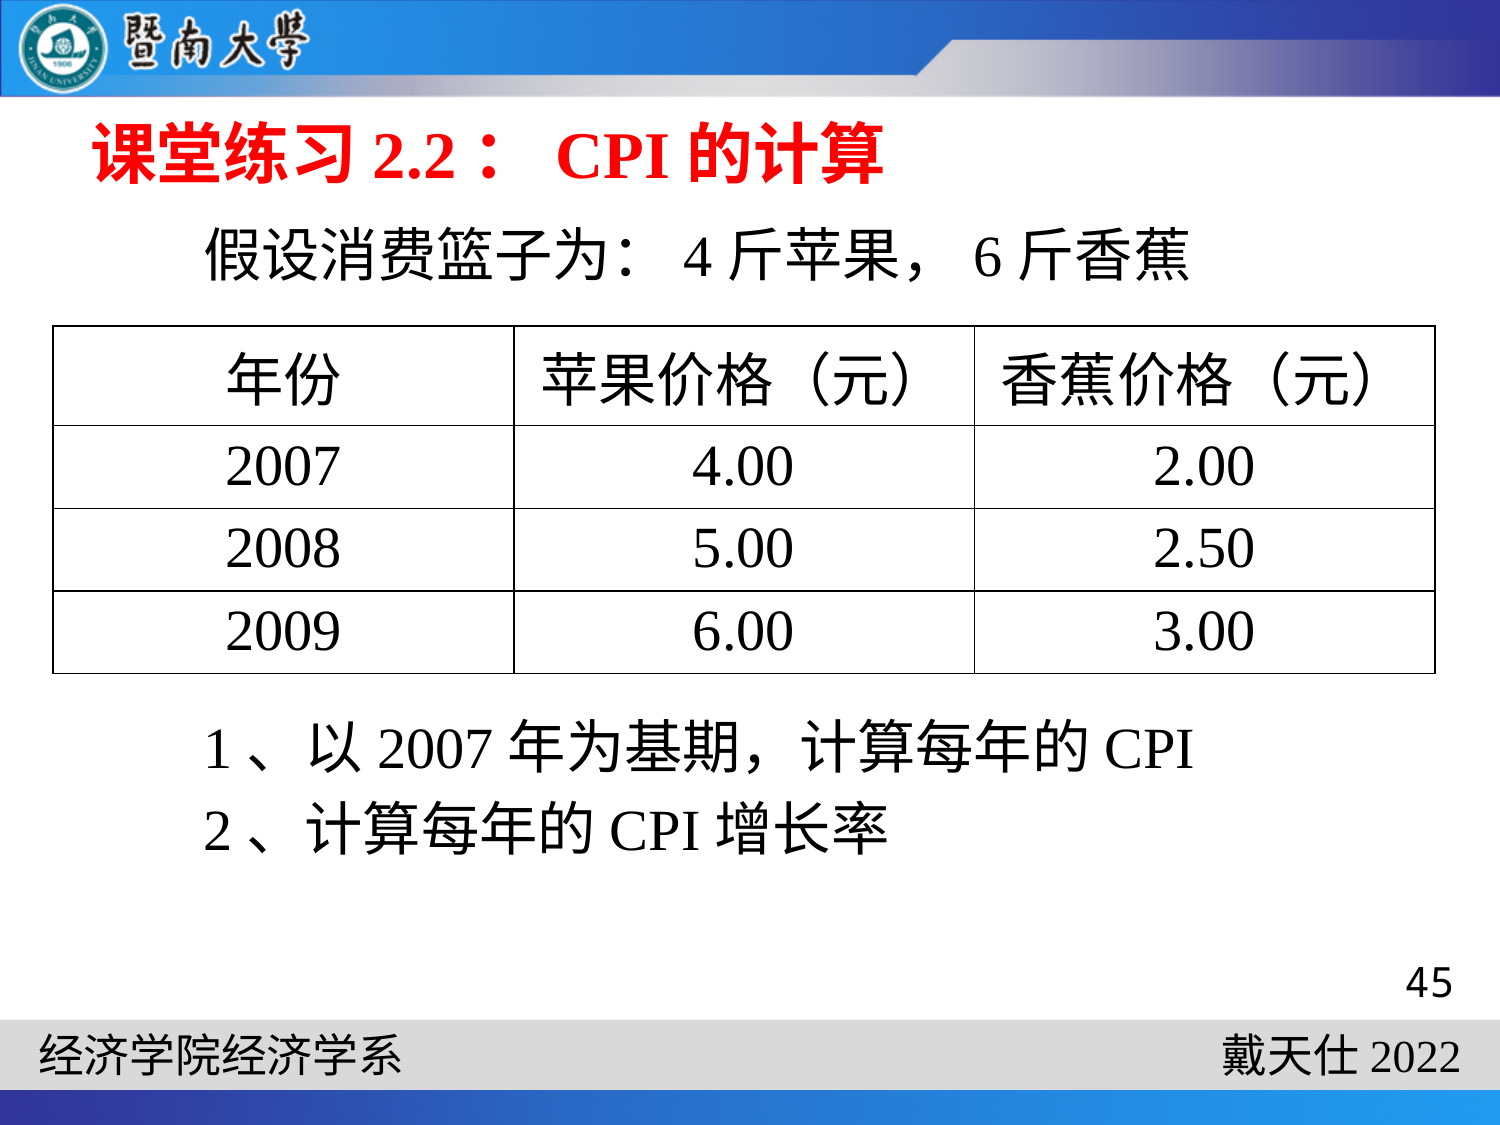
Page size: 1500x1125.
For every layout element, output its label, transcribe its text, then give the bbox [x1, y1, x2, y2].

title 课堂练习2.2：CPI的计算 [74, 93, 1426, 212]
table_header 苹果价格（元） [515, 327, 974, 425]
slide_number 45 [1359, 949, 1500, 1020]
list 假设消费篮子为：4斤苹果，6斤香蕉 1、以2007年为基期，计算每年的CPI 2、计算每年的CPI增长率 [70, 674, 1421, 989]
picture [0, 0, 1500, 1019]
table_cell 5.00 [515, 509, 974, 590]
table_cell 2009 [54, 592, 513, 673]
table_cell 4.00 [515, 426, 974, 508]
table_cell 6.00 [515, 592, 974, 673]
table_cell 2.00 [975, 426, 1434, 508]
table_header 年份 [54, 327, 513, 425]
picture [0, 1090, 1500, 1125]
table_cell 2008 [54, 509, 513, 590]
table_cell 2007 [54, 426, 513, 508]
list 假设消费篮子为：4斤苹果，6斤香蕉 1、以2007年为基期，计算每年的CPI 2、计算每年的CPI增长率 [70, 210, 1421, 325]
table_header 香蕉价格（元） [975, 327, 1434, 425]
table_cell 3.00 [975, 592, 1434, 673]
table_cell 2.50 [975, 509, 1434, 590]
